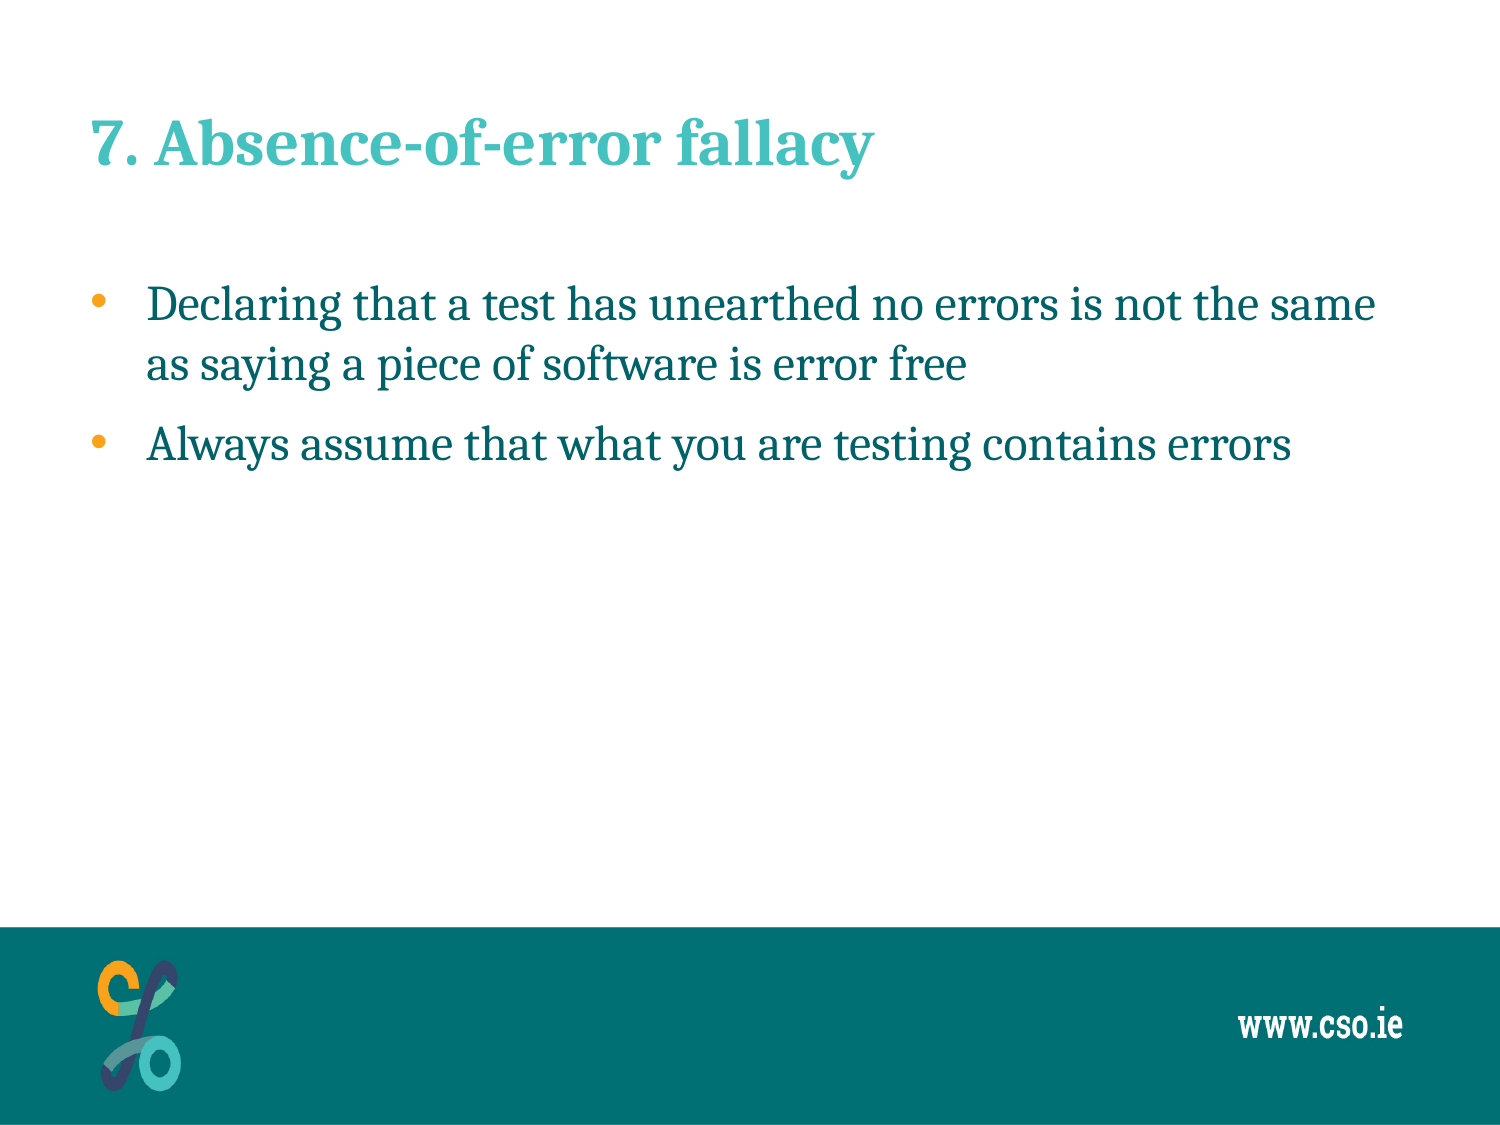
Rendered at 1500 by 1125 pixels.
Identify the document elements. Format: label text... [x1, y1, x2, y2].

picture [0, 0, 1500, 1125]
list Declaring that a test has unearthed no errors is not the same as saying a piece of software is error free Always assume that what you are testing contains errors [75, 262, 1425, 878]
title 7. Absence-of-error fallacy [76, 45, 1425, 233]
